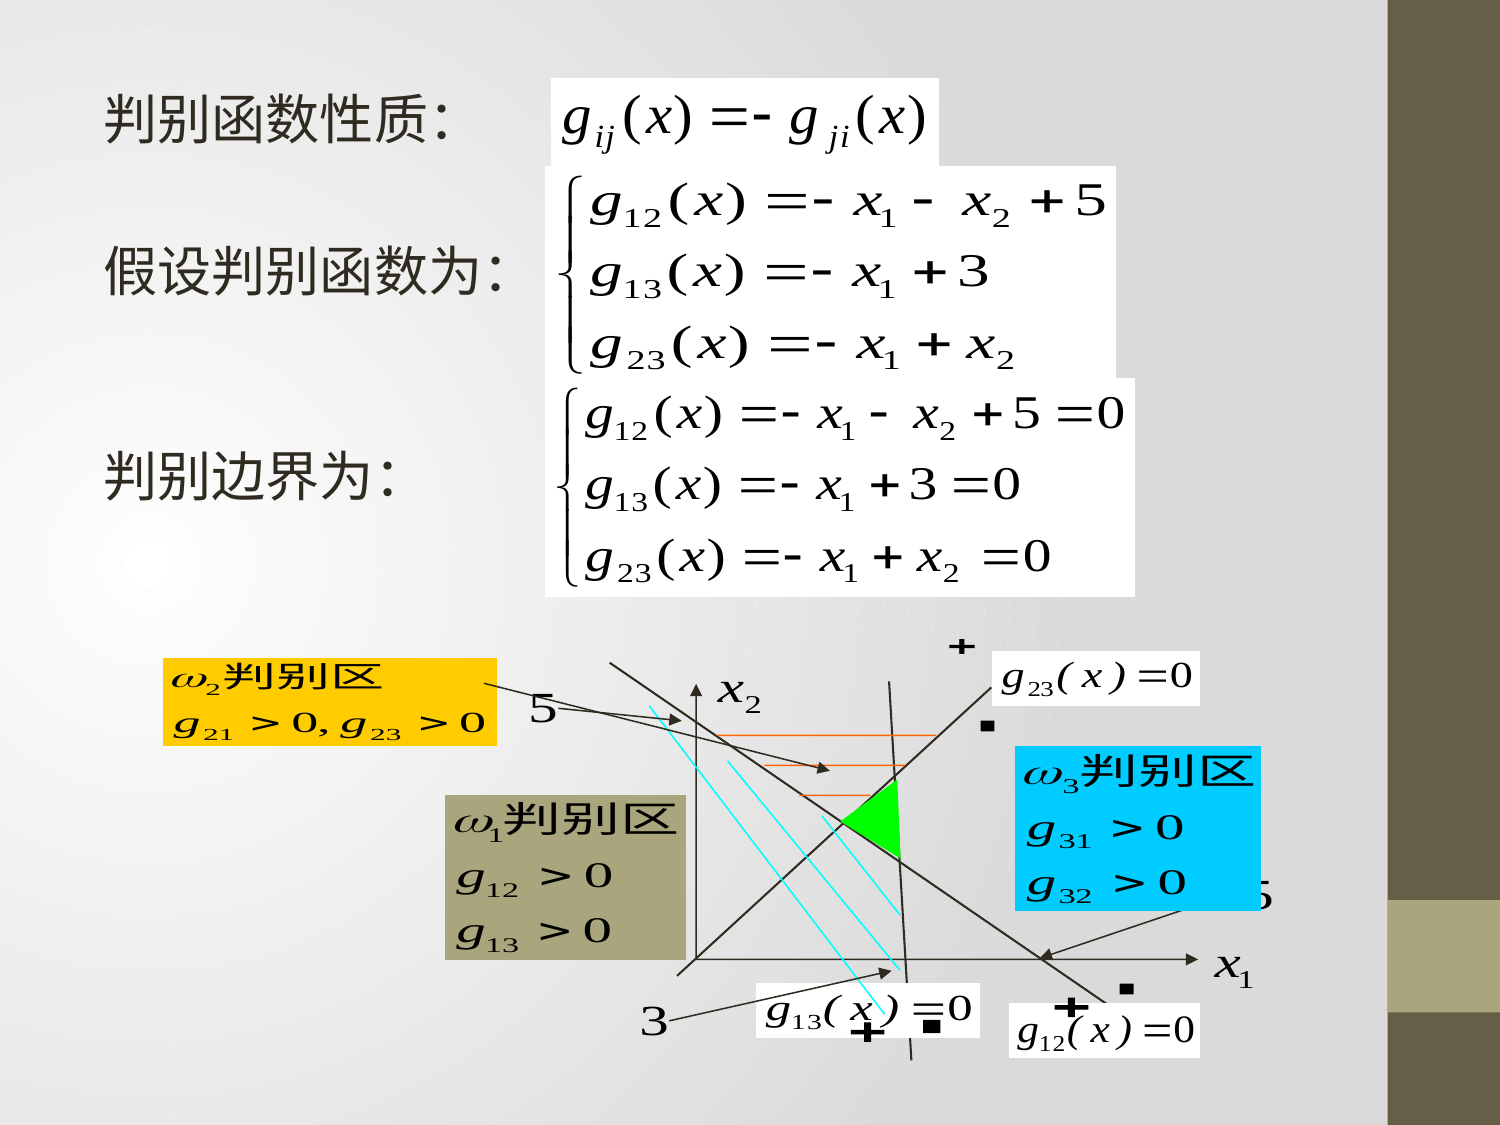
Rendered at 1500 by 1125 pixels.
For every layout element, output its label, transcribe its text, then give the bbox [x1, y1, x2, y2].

text_box 判别函数性质： 假设判别函数为： [949, 78, 1214, 375]
text_box 判别边界为： [88, 435, 541, 515]
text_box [544, 377, 1136, 598]
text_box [550, 77, 939, 167]
text_box 判别边界为： [1146, 435, 1151, 515]
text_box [162, 632, 1282, 1059]
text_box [544, 165, 1117, 385]
text_box 判别函数性质： 假设判别函数为： [88, 78, 548, 375]
